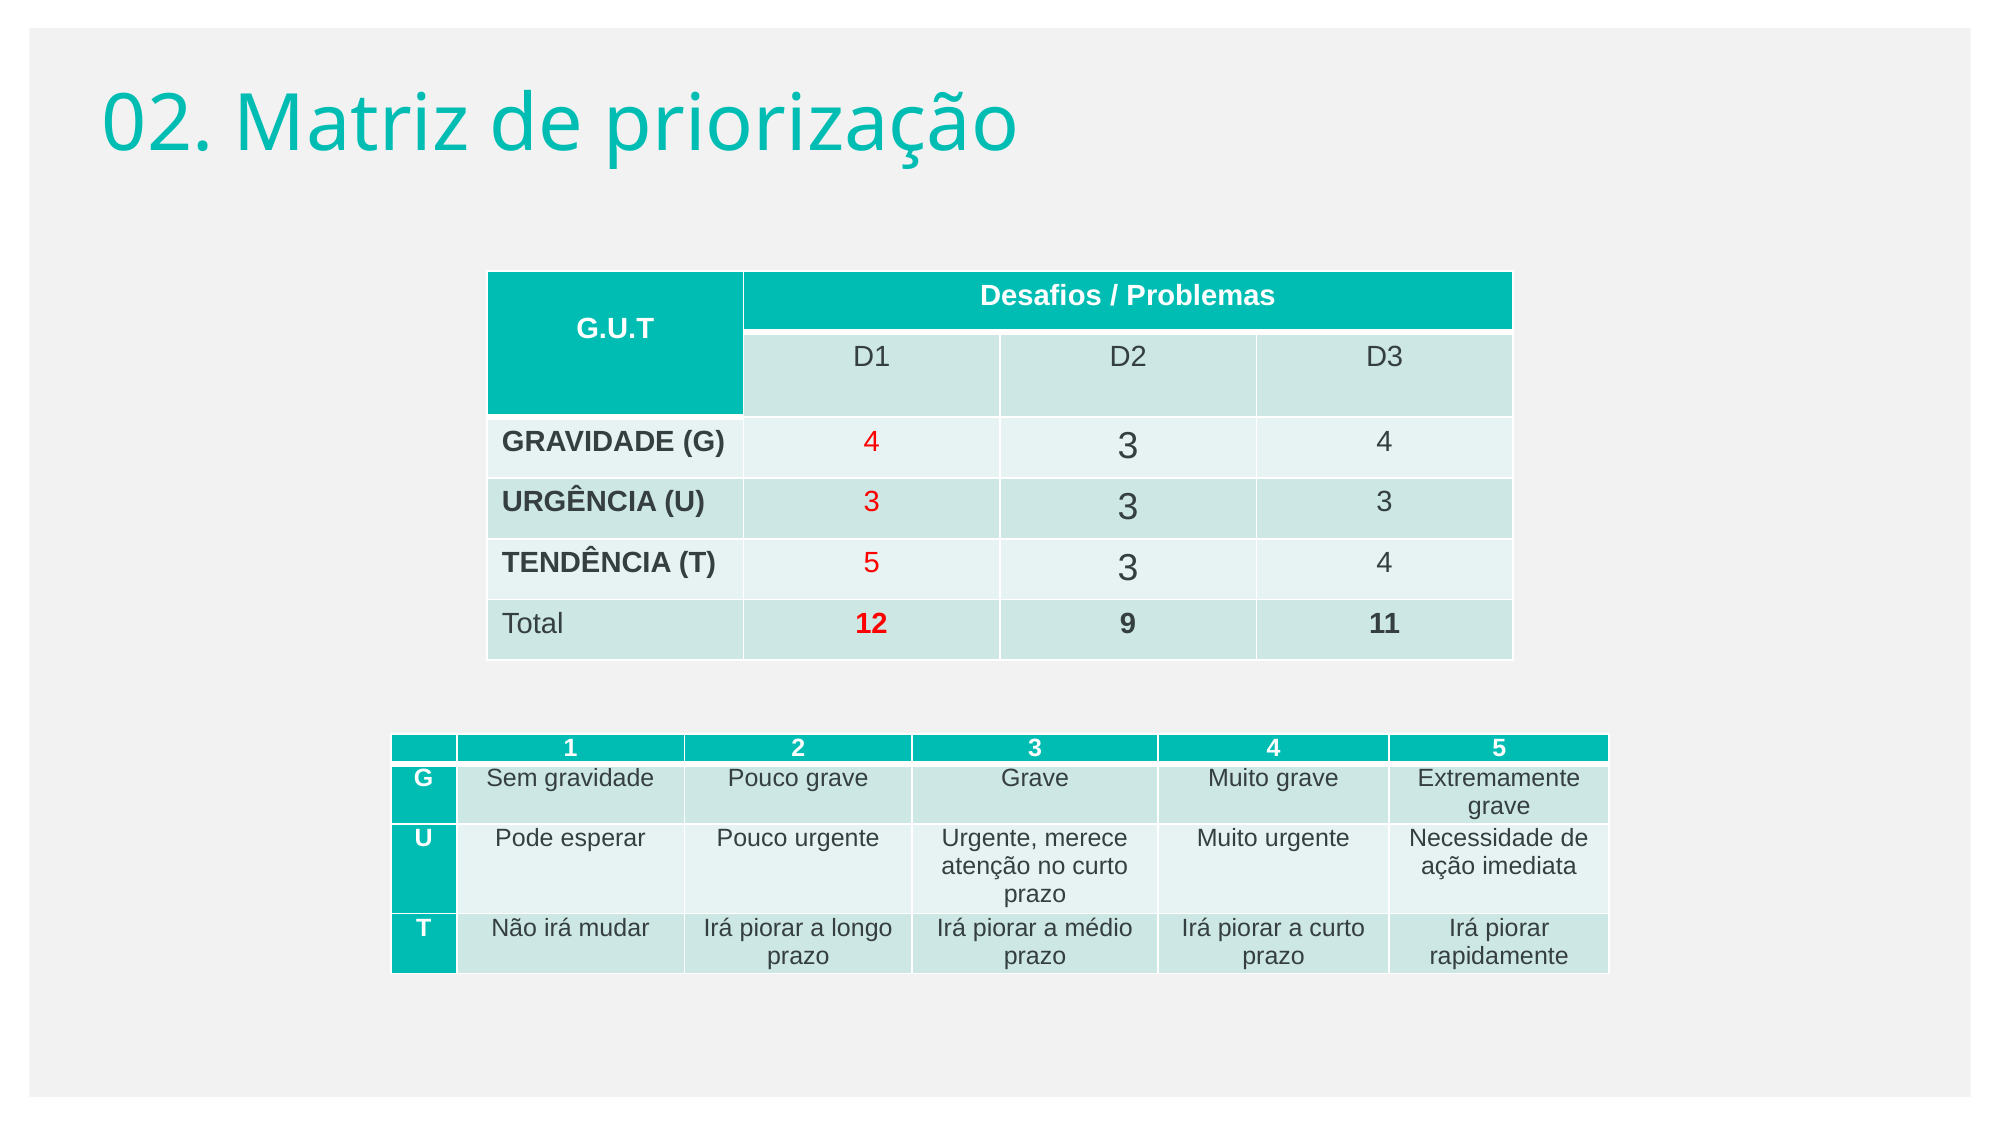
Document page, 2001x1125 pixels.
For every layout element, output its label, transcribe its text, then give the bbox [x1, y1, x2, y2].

table_header 1 [458, 735, 684, 761]
table_header 3 [913, 735, 1157, 761]
table_cell Muito grave [1159, 767, 1388, 823]
table_cell Irá piorar a longo prazo [685, 914, 911, 973]
table_cell Não irá mudar [458, 914, 684, 973]
table_header [392, 735, 456, 761]
table_cell 3 [1001, 479, 1256, 538]
table_header 4 [1159, 735, 1388, 761]
table_header 2 [685, 735, 911, 761]
table_cell Irá piorar a médio prazo [913, 914, 1157, 973]
table_cell URGÊNCIA (U) [488, 479, 743, 538]
table_cell 4 [1257, 418, 1512, 477]
text_box 02. Matriz de priorização [86, 64, 1471, 175]
table_cell Extremamente grave [1390, 767, 1608, 823]
table_cell TENDÊNCIA (T) [488, 540, 743, 599]
table_cell Necessidade de ação imediata [1390, 825, 1608, 913]
table_cell 5 [744, 540, 999, 599]
table_cell D2 [1001, 335, 1256, 416]
table_cell 4 [744, 418, 999, 477]
table_cell GRAVIDADE (G) [488, 420, 743, 477]
table_cell 3 [744, 479, 999, 538]
table_cell 3 [1257, 479, 1512, 538]
table_cell 9 [1001, 600, 1256, 659]
table_cell T [392, 914, 456, 973]
table_header G.U.T [488, 272, 743, 414]
table_cell Irá piorar a curto prazo [1159, 914, 1388, 973]
table_cell Grave [913, 767, 1157, 823]
table_cell Muito urgente [1159, 825, 1388, 913]
table_cell Total [488, 600, 743, 659]
table_cell Urgente, merece atenção no curto prazo [913, 825, 1157, 913]
table_cell D1 [744, 335, 999, 416]
table_cell 3 [1001, 418, 1256, 477]
table_cell 4 [1257, 540, 1512, 599]
table_cell D3 [1257, 335, 1512, 416]
table_cell Pouco grave [685, 767, 911, 823]
table_cell Irá piorar rapidamente [1390, 914, 1608, 973]
table_cell U [392, 825, 456, 913]
table_cell G [392, 767, 456, 823]
table_cell Sem gravidade [458, 767, 684, 823]
table_cell Pode esperar [458, 825, 684, 913]
table_header 5 [1390, 735, 1608, 761]
table_cell Pouco urgente [685, 825, 911, 913]
table_header Desafios / Problemas [744, 272, 1512, 329]
table_cell 12 [744, 600, 999, 659]
table_cell 11 [1257, 600, 1512, 659]
table_cell 3 [1001, 540, 1256, 599]
